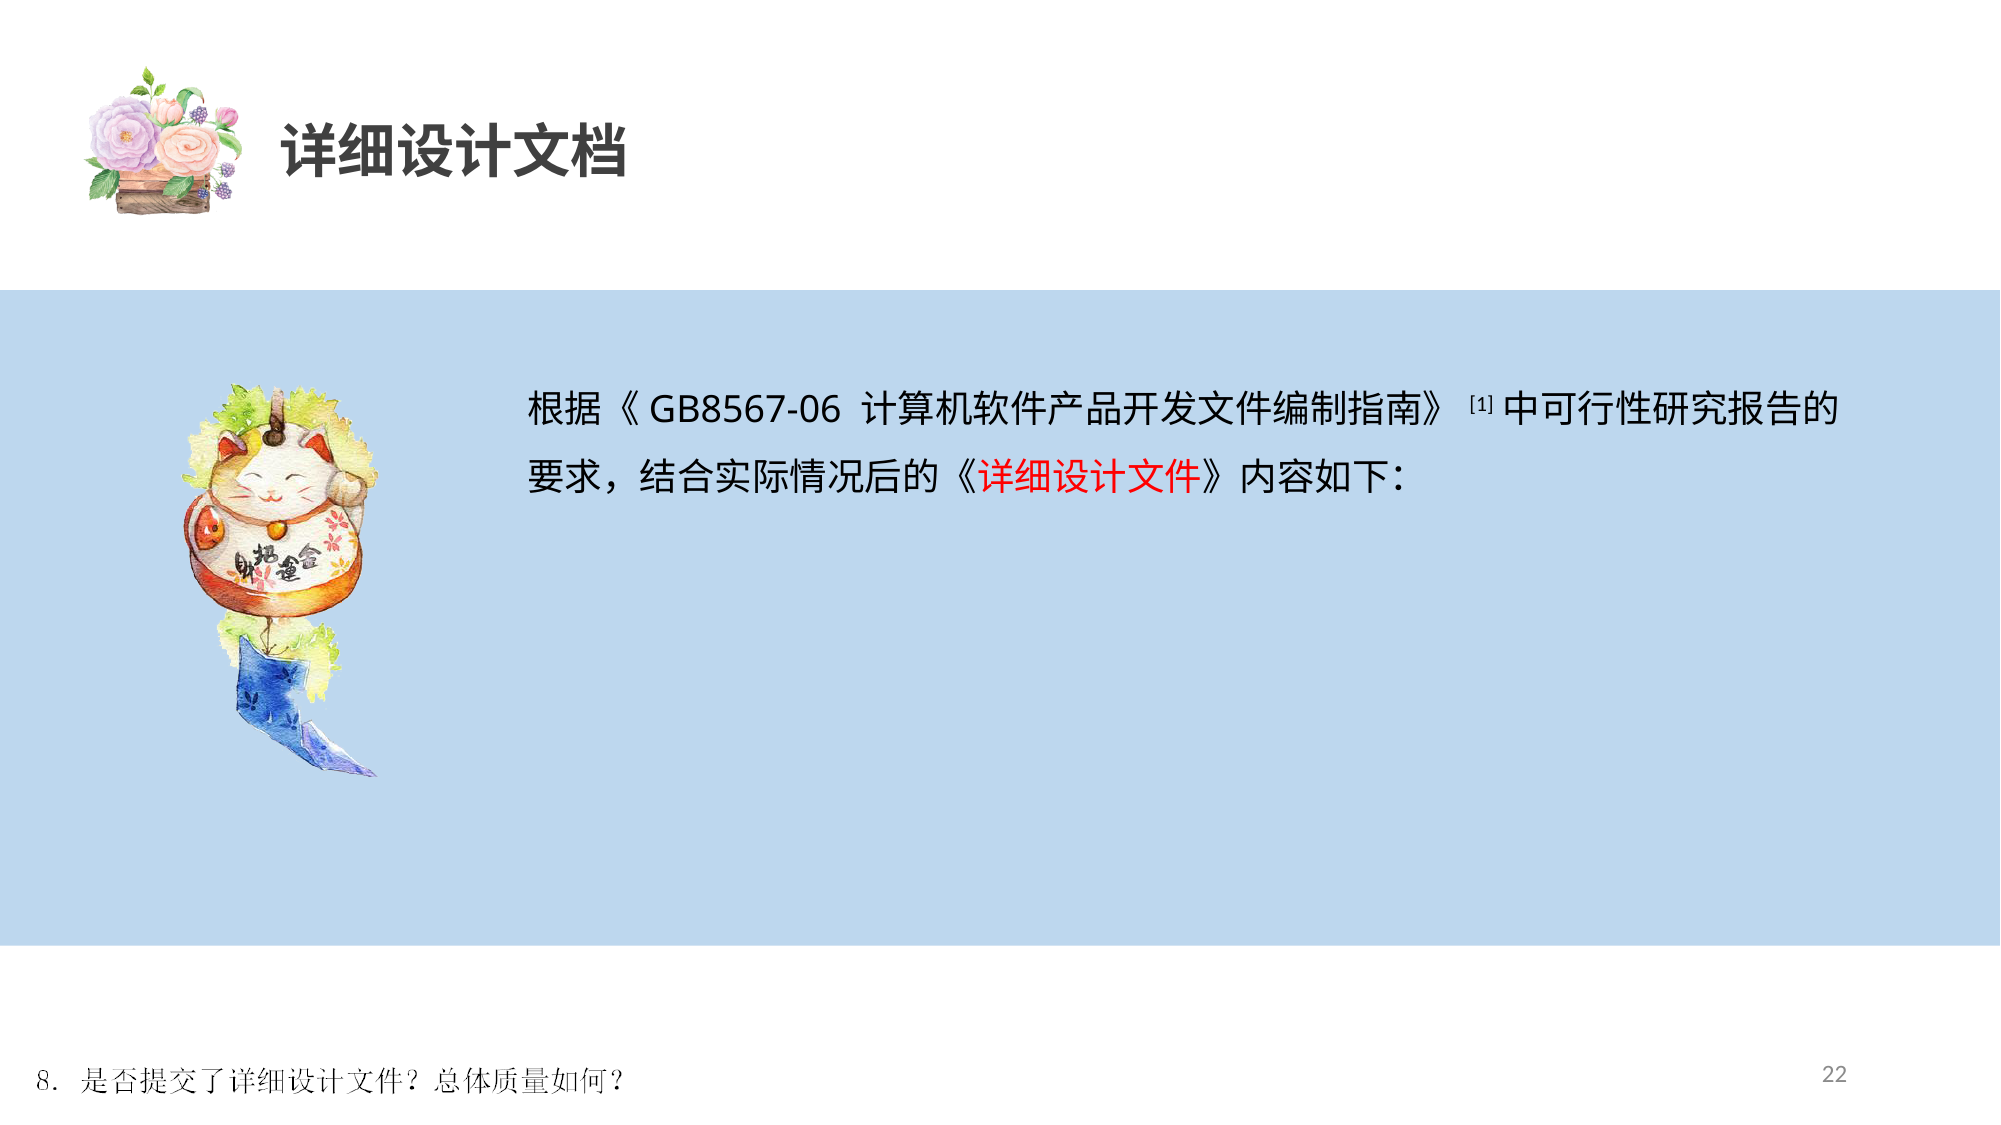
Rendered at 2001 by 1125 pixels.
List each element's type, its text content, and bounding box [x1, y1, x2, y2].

text_box 详细设计文档 [265, 106, 1496, 192]
text_box [0, 289, 2000, 947]
picture [174, 375, 387, 785]
picture [64, 49, 265, 250]
slide_number 22 [1412, 1042, 1863, 1103]
picture [30, 1050, 635, 1109]
text_box 根据《GB8567-06 计算机软件产品开发文件编制指南》[1]中可行性研究报告的要求，结合实际情况后的《详细设计文件》内容如下： [512, 355, 1886, 506]
